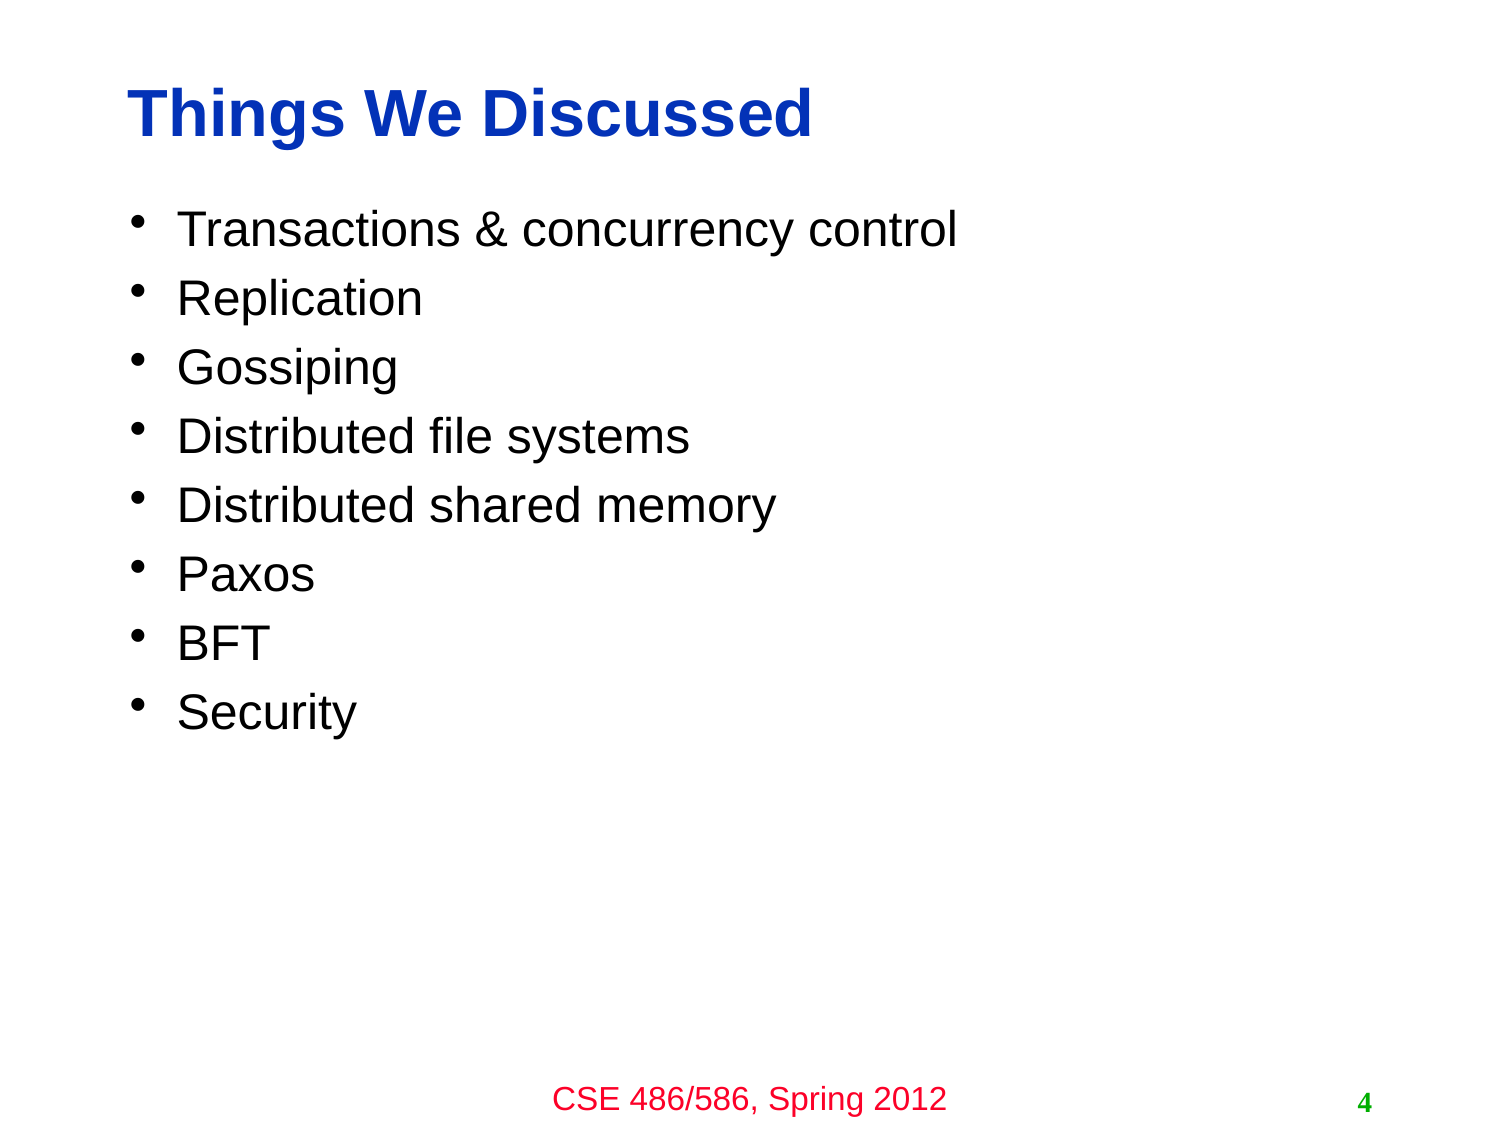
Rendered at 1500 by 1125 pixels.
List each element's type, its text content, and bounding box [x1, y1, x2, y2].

slide_number 4 [1074, 1076, 1388, 1125]
list Transactions & concurrency control Replication Gossiping Distributed file systems Distributed shared memory Paxos BFT Security [114, 195, 1376, 1005]
title Things We Discussed [112, 53, 1310, 176]
